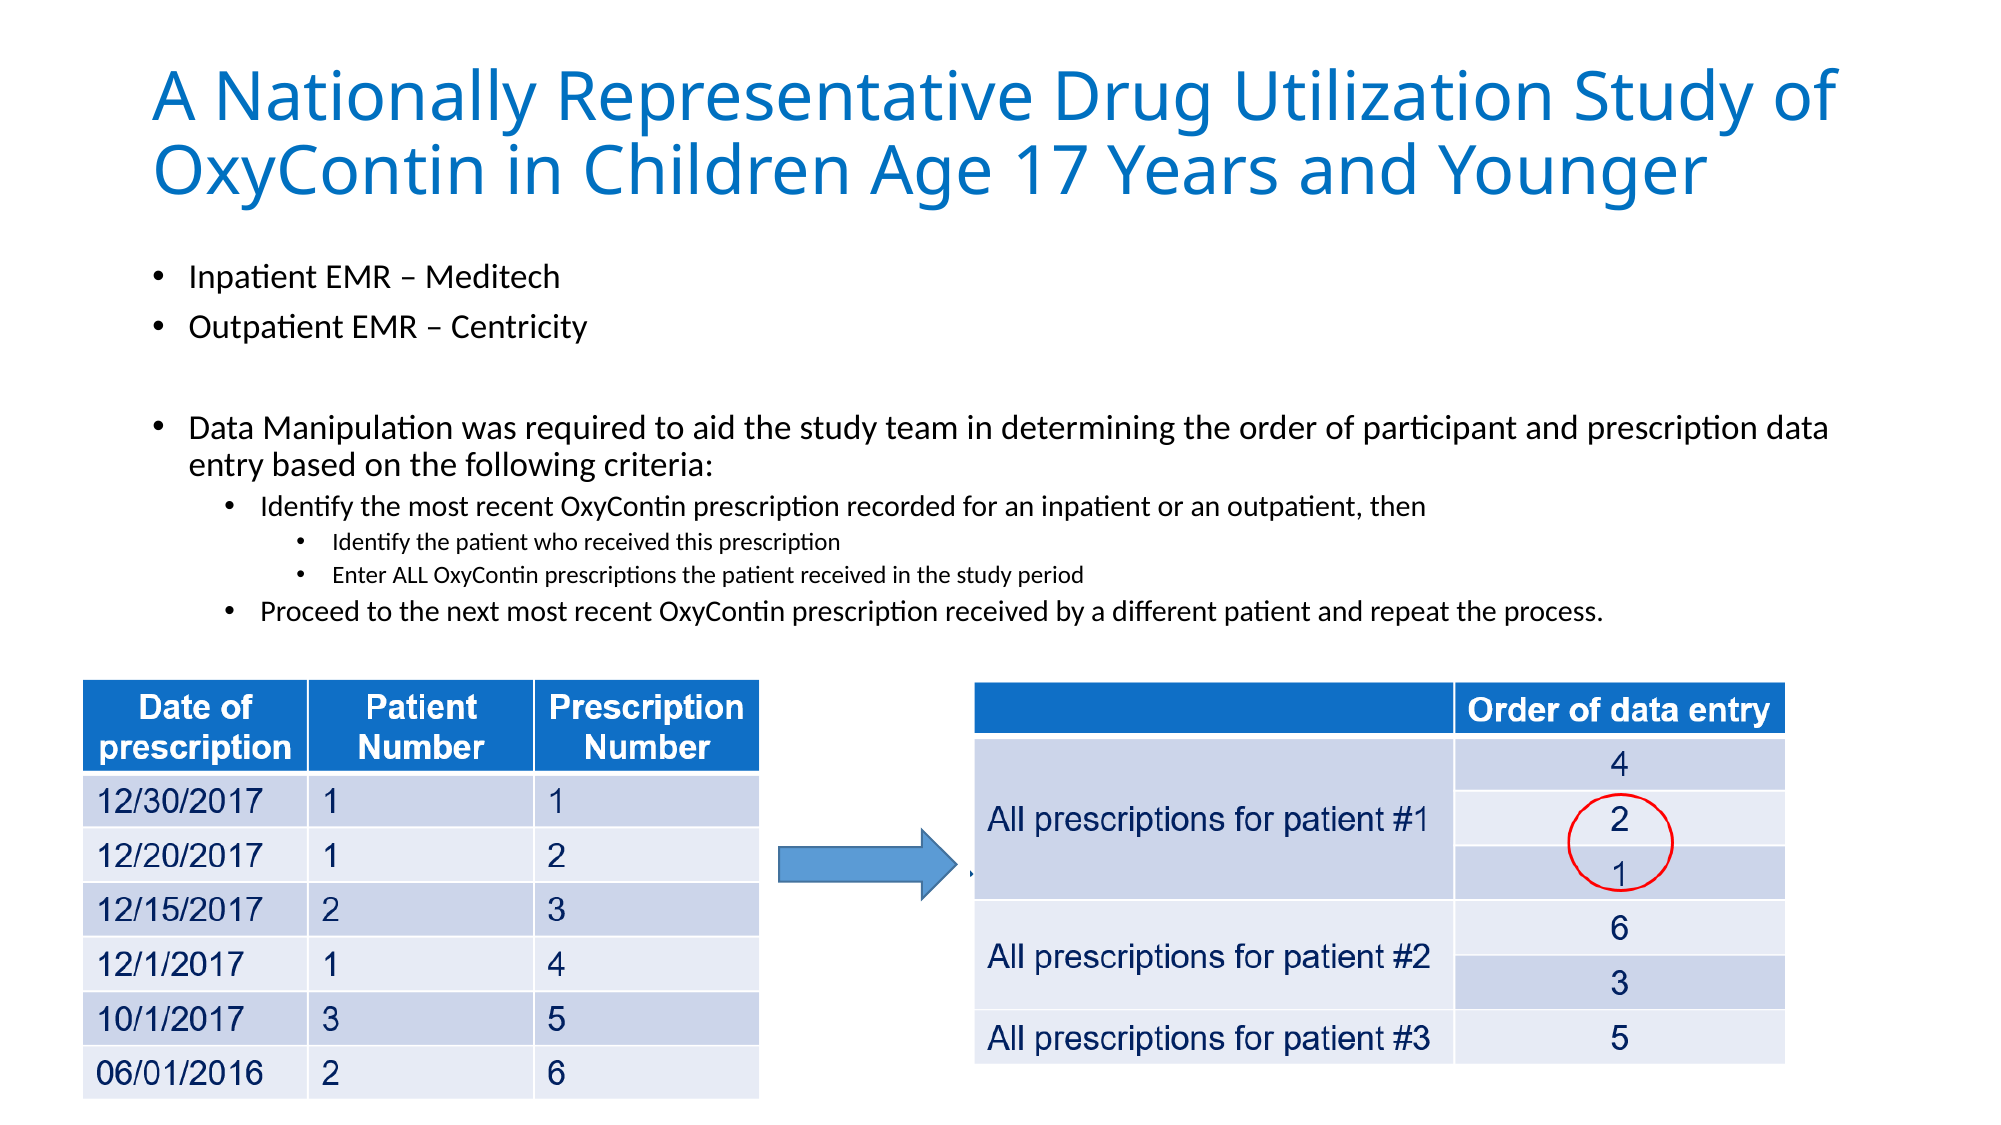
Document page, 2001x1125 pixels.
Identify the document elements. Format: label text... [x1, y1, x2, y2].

picture [83, 677, 760, 1099]
picture [970, 677, 1789, 1065]
title A Nationally Representative Drug Utilization Study of OxyContin in Children Age 17 Years and Younger [137, 26, 1863, 245]
list Inpatient EMR – Meditech Outpatient EMR – Centricity Data Manipulation was required to aid the study team in determining the order of participant and prescription data entry based on the following criteria: Identify the most recent OxyContin prescription recorded for an inpatient or an outpatient, then Identify the patient who received this prescription Enter ALL OxyContin prescriptions the patient received in the study period Proceed to the next most recent OxyContin prescription received by a different patient and repeat the process. [137, 251, 1863, 640]
text_box [778, 827, 958, 902]
